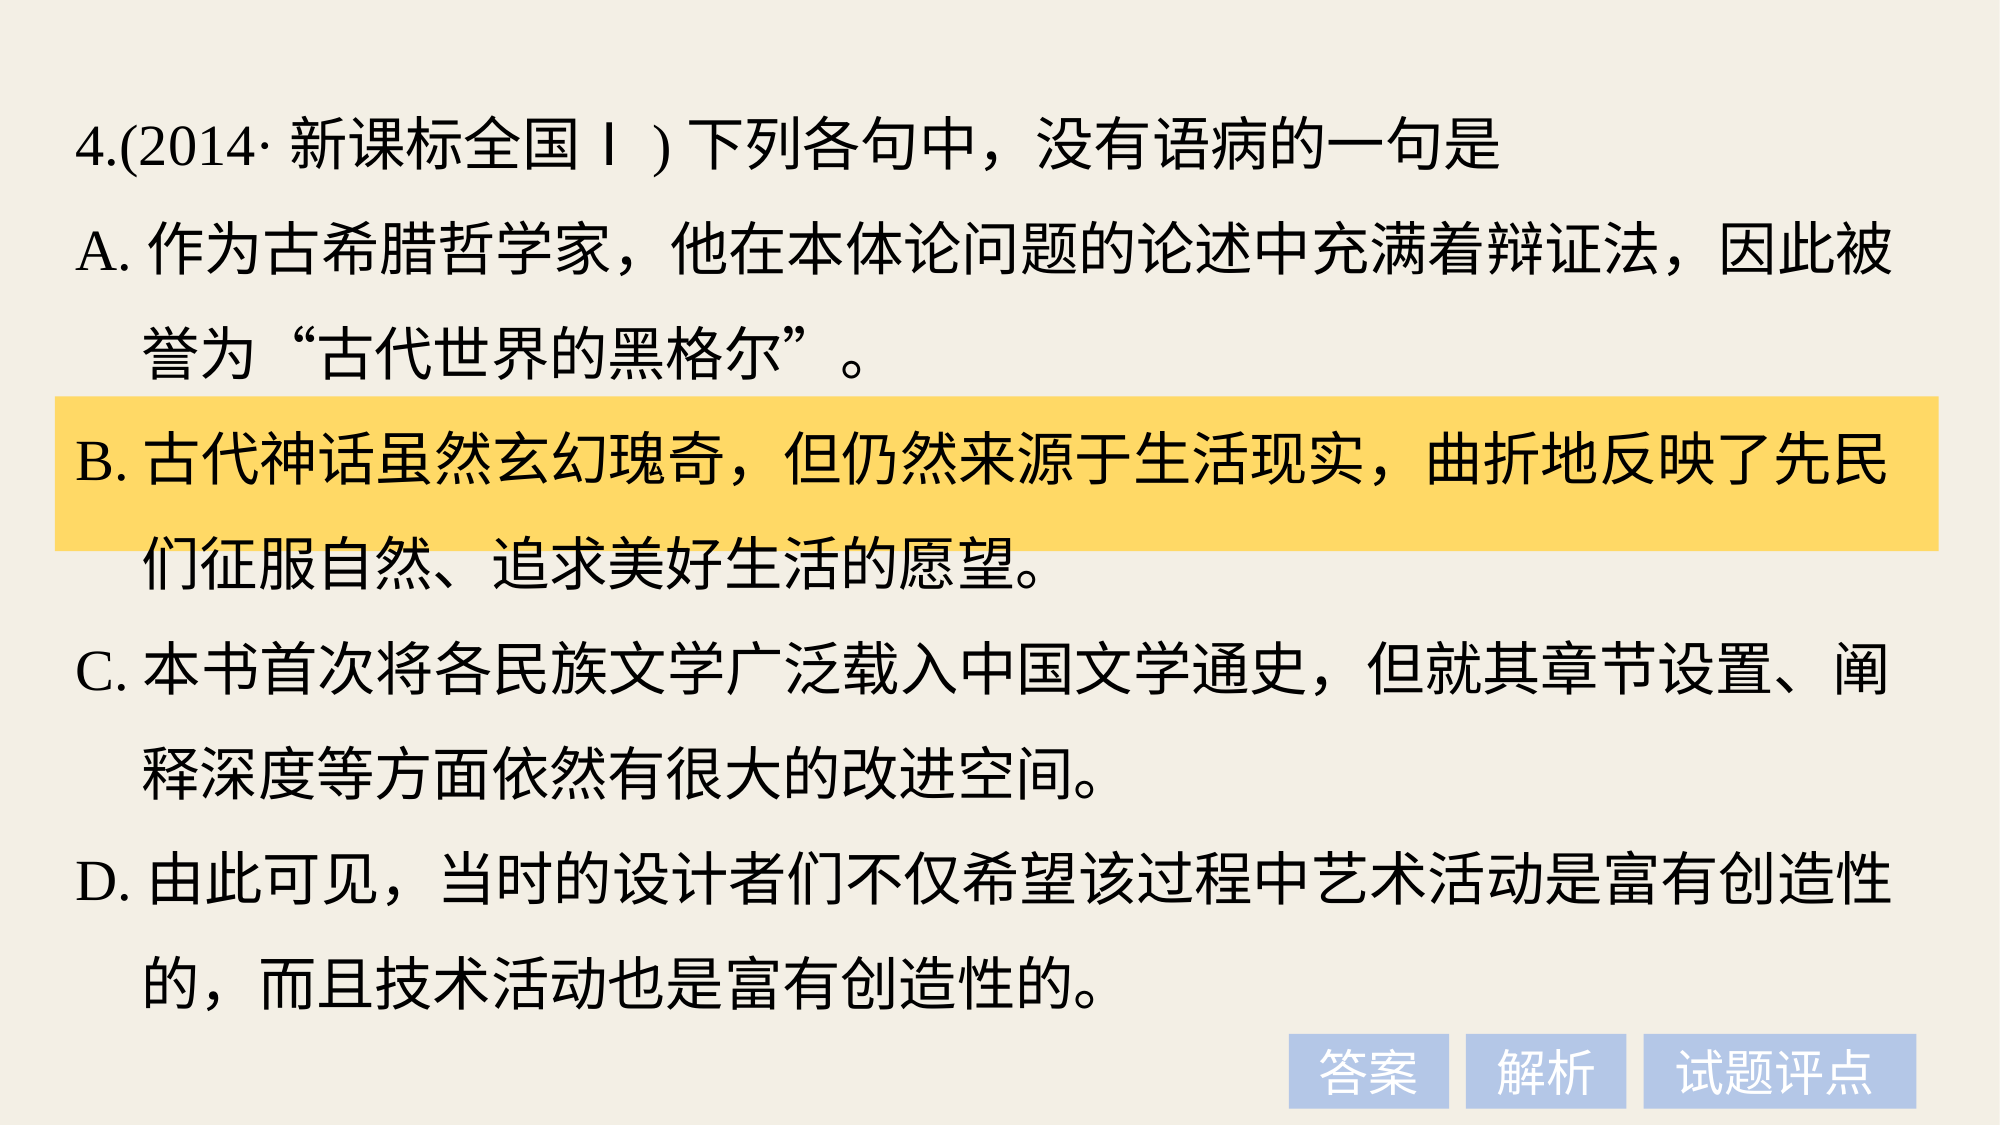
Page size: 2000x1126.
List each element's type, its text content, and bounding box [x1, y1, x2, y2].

text_box 4.(2014·新课标全国Ⅰ)下列各句中，没有语病的一句是 A.作为古希腊哲学家，他在本体论问题的论述中充满着辩证法，因此被 誉为“古代世界的黑格尔”。 B.古代神话虽然玄幻瑰奇，但仍然来源于生活现实，曲折地反映了先民 们征服自然、追求美好生活的愿望。 C.本书首次将各民族文学广泛载入中国文学通史，但就其章节设置、阐 释深度等方面依然有很大的改进空间。 D.由此可见，当时的设计者们不仅希望该过程中艺术活动是富有创造性 的，而且技术活动也是富有创造性的。 [55, 62, 1939, 1027]
text_box 答案 [1288, 1033, 1450, 1109]
text_box 解析 [1465, 1033, 1627, 1109]
text_box 试题评点 [1643, 1033, 1917, 1109]
